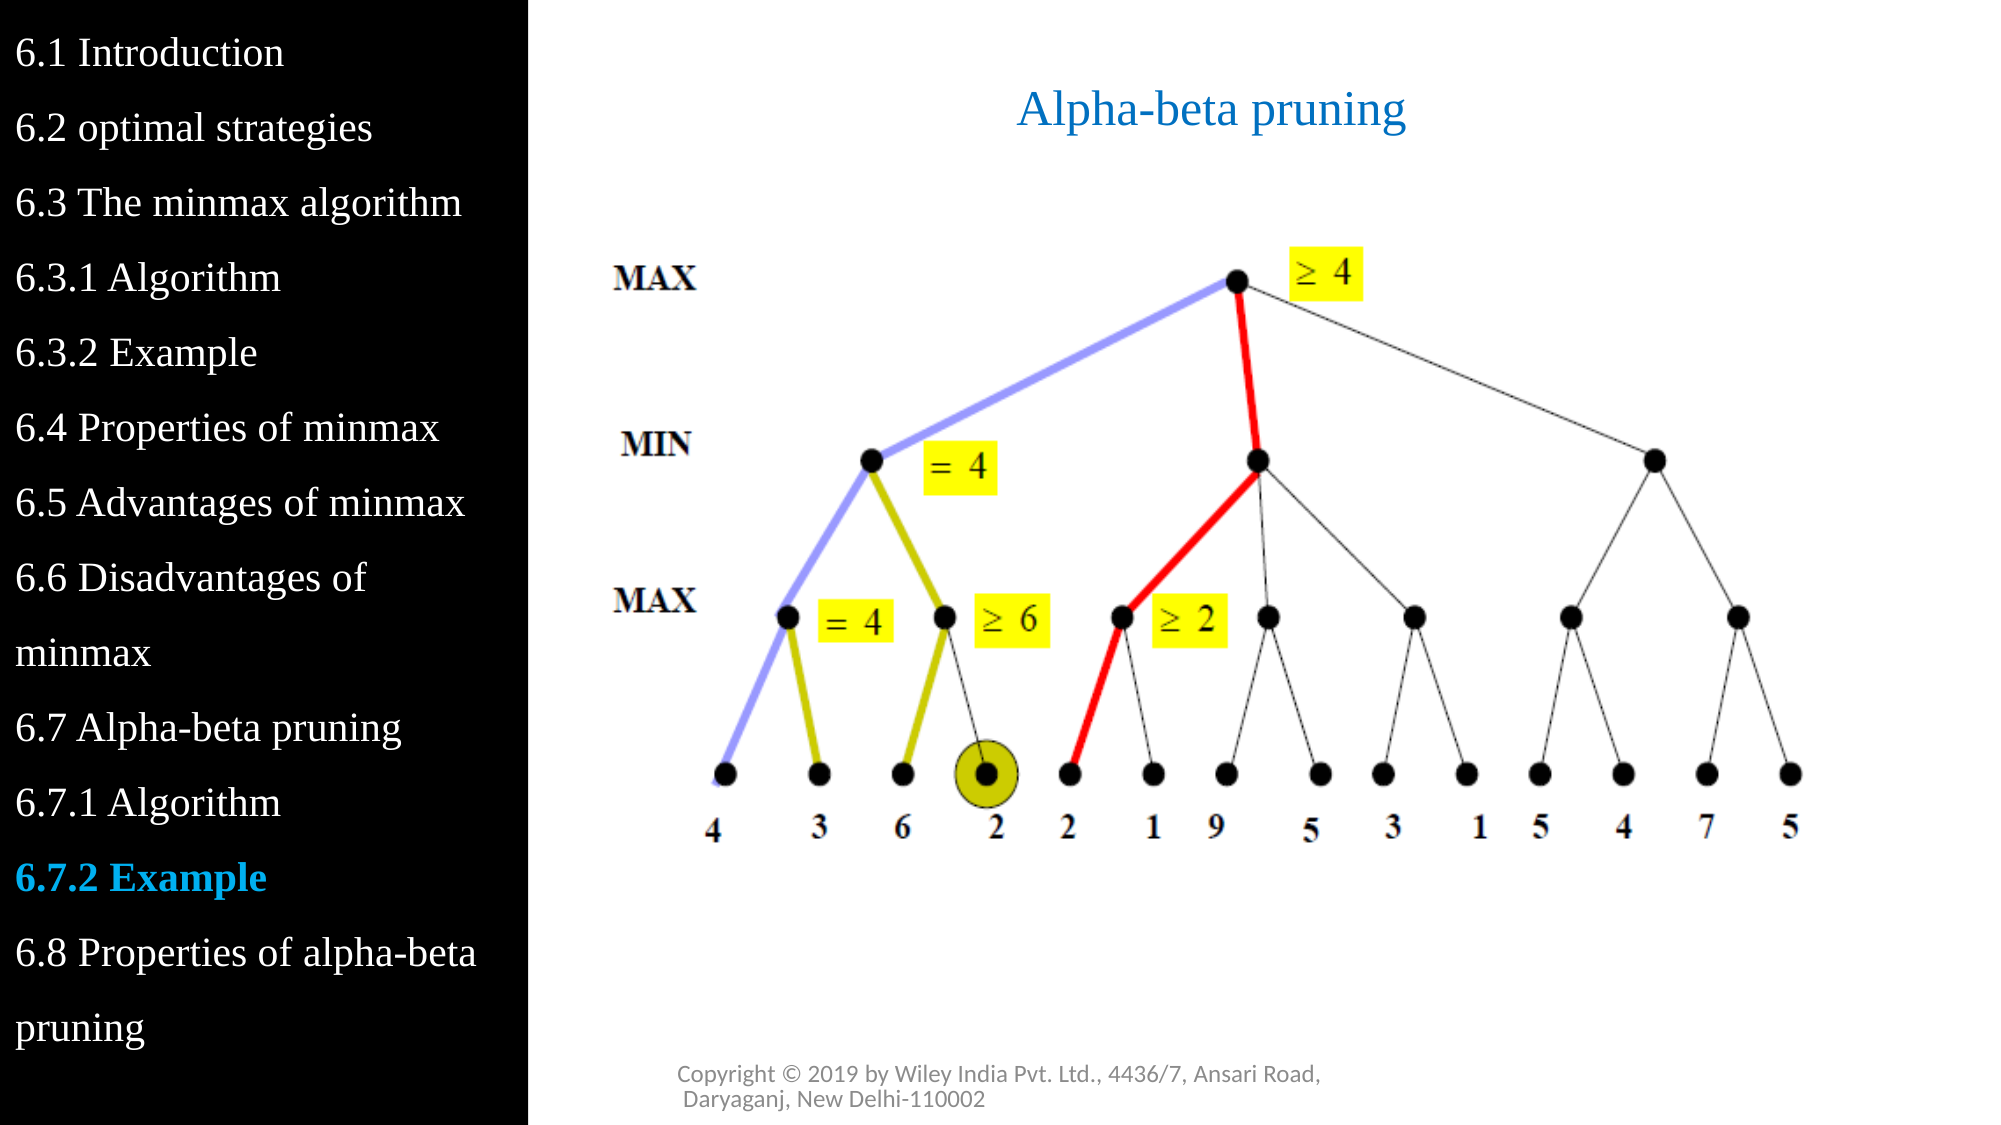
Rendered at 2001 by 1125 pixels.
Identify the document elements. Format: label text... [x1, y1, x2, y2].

title Alpha-beta pruning [560, 59, 1863, 159]
picture [604, 232, 1819, 920]
text_box 6.1 Introduction 6.2 optimal strategies 6.3 The minmax algorithm 6.3.1 Algorithm 6.3.2 Example 6.4 Properties of minmax 6.5 Advantages of minmax 6.6 Disadvantages of minmax 6.7 Alpha-beta pruning 6.7.1 Algorithm 6.7.2 Example 6.8 Properties of alpha-beta pruning [0, 0, 529, 1125]
footer Copyright © 2019 by Wiley India Pvt. Ltd., 4436/7, Ansari Road, Daryaganj, New Delhi-110002 [662, 1042, 1338, 1103]
